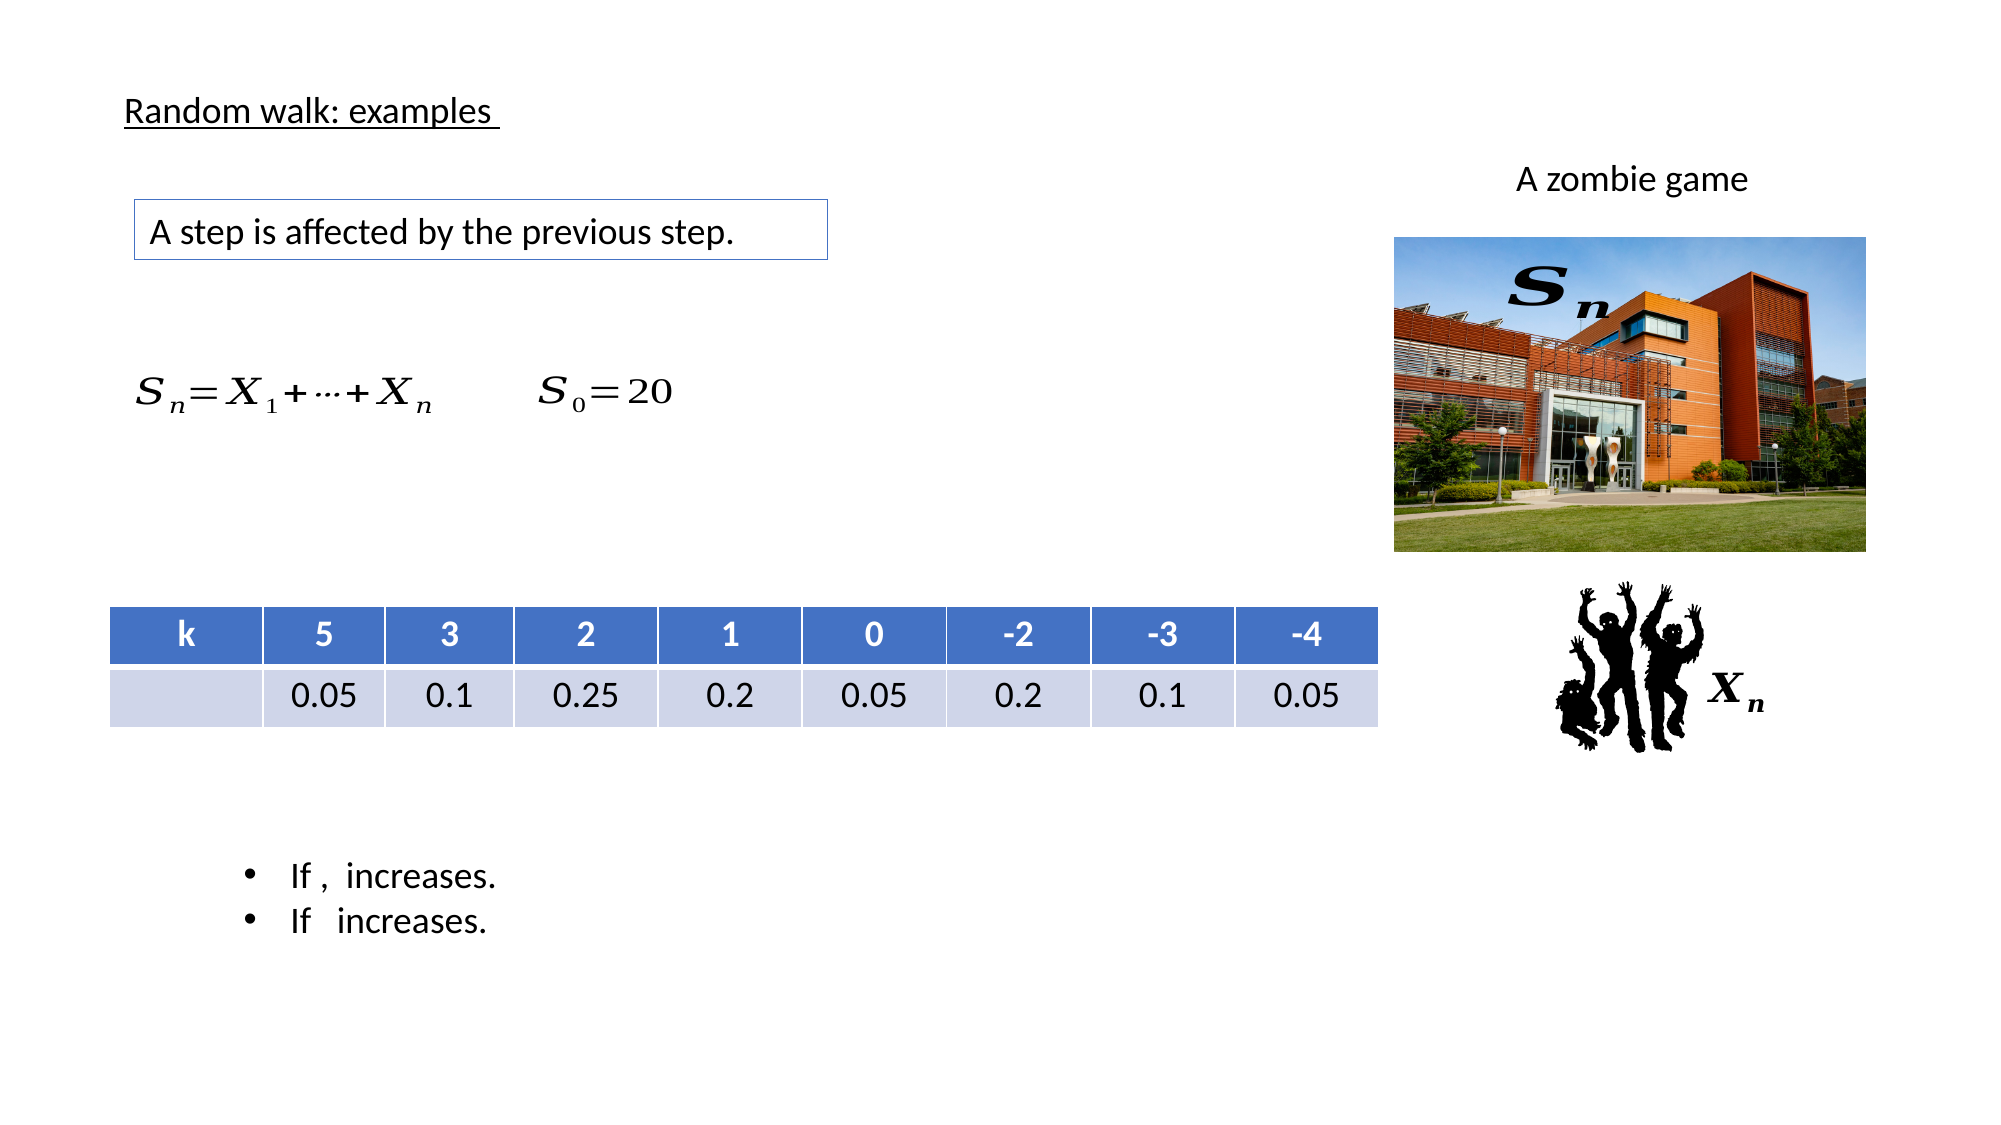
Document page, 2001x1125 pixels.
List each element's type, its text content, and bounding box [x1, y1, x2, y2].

picture [1555, 581, 1704, 753]
picture [1394, 237, 1866, 552]
text_box Random walk: examples [109, 79, 579, 139]
text_box A zombie game [1501, 146, 1950, 207]
text_box A step is affected by the previous step. [134, 199, 828, 260]
